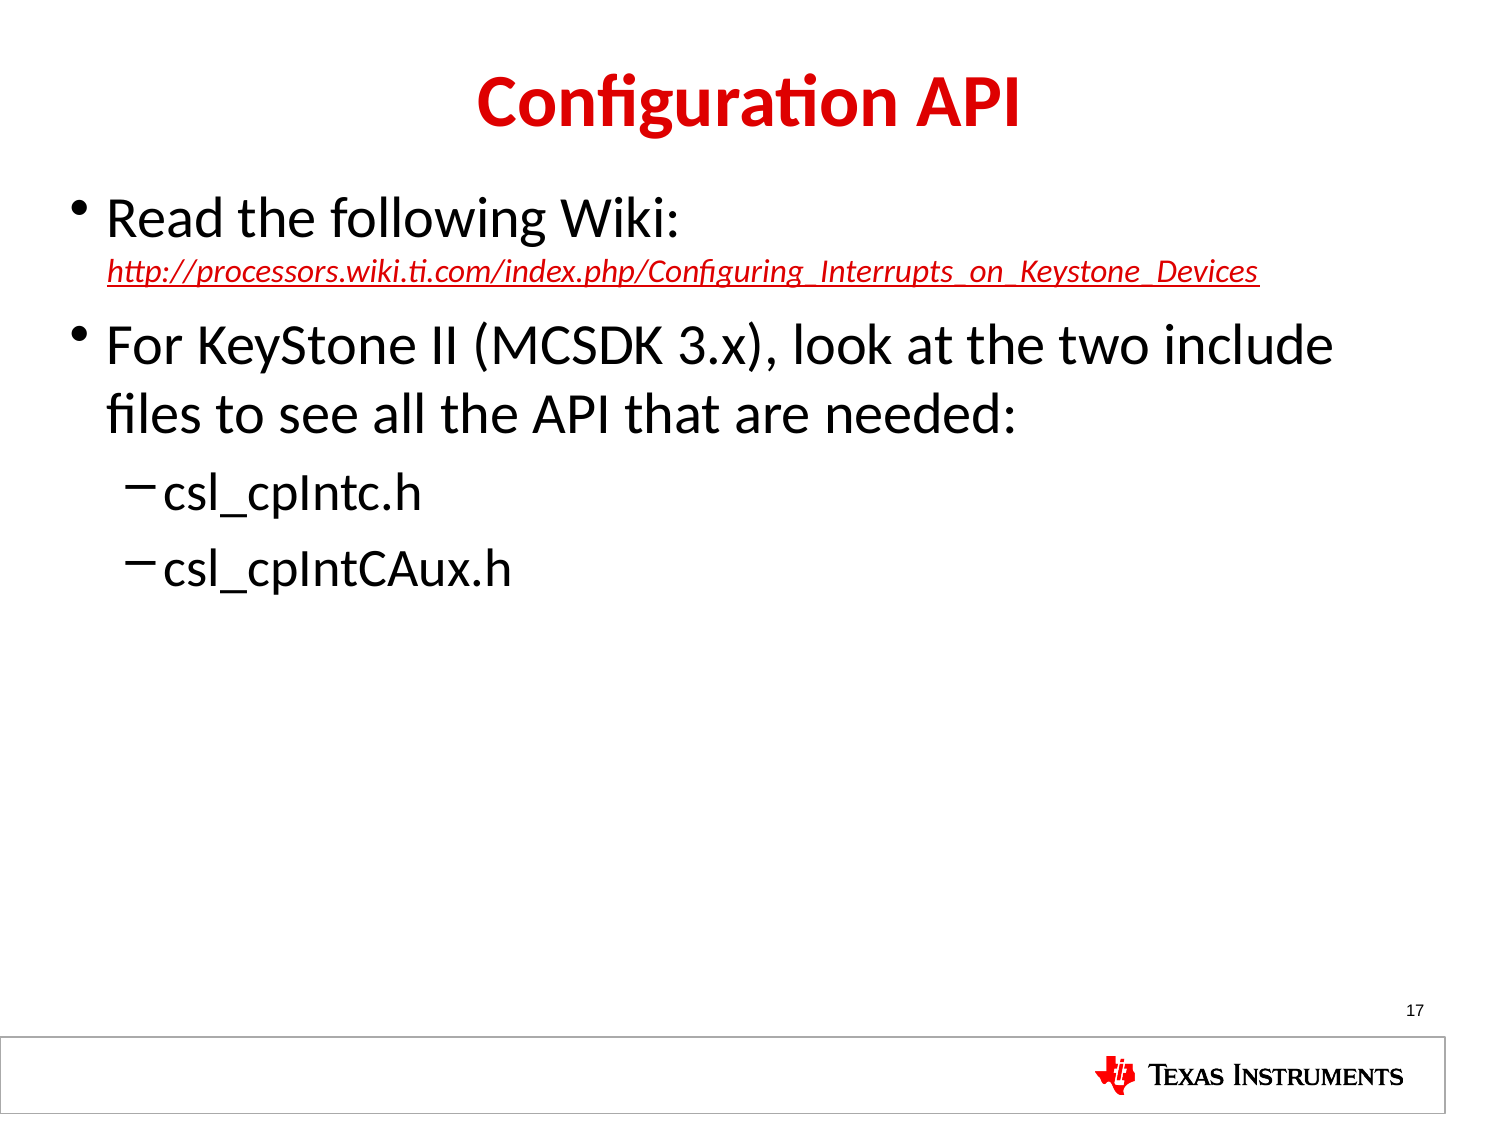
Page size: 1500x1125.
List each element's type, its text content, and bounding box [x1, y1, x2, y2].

slide_number 17 [1089, 992, 1440, 1027]
picture [1095, 1056, 1403, 1095]
title Configuration API [74, 44, 1426, 163]
list Read the following Wiki: http://processors.wiki.ti.com/index.php/Configuring_Interrupts_on_Keystone_Devices For KeyStone II (MCSDK 3.x), look at the two include files to see all the API that are needed: csl_cpIntc.h csl_cpIntCAux.h [54, 171, 1444, 984]
